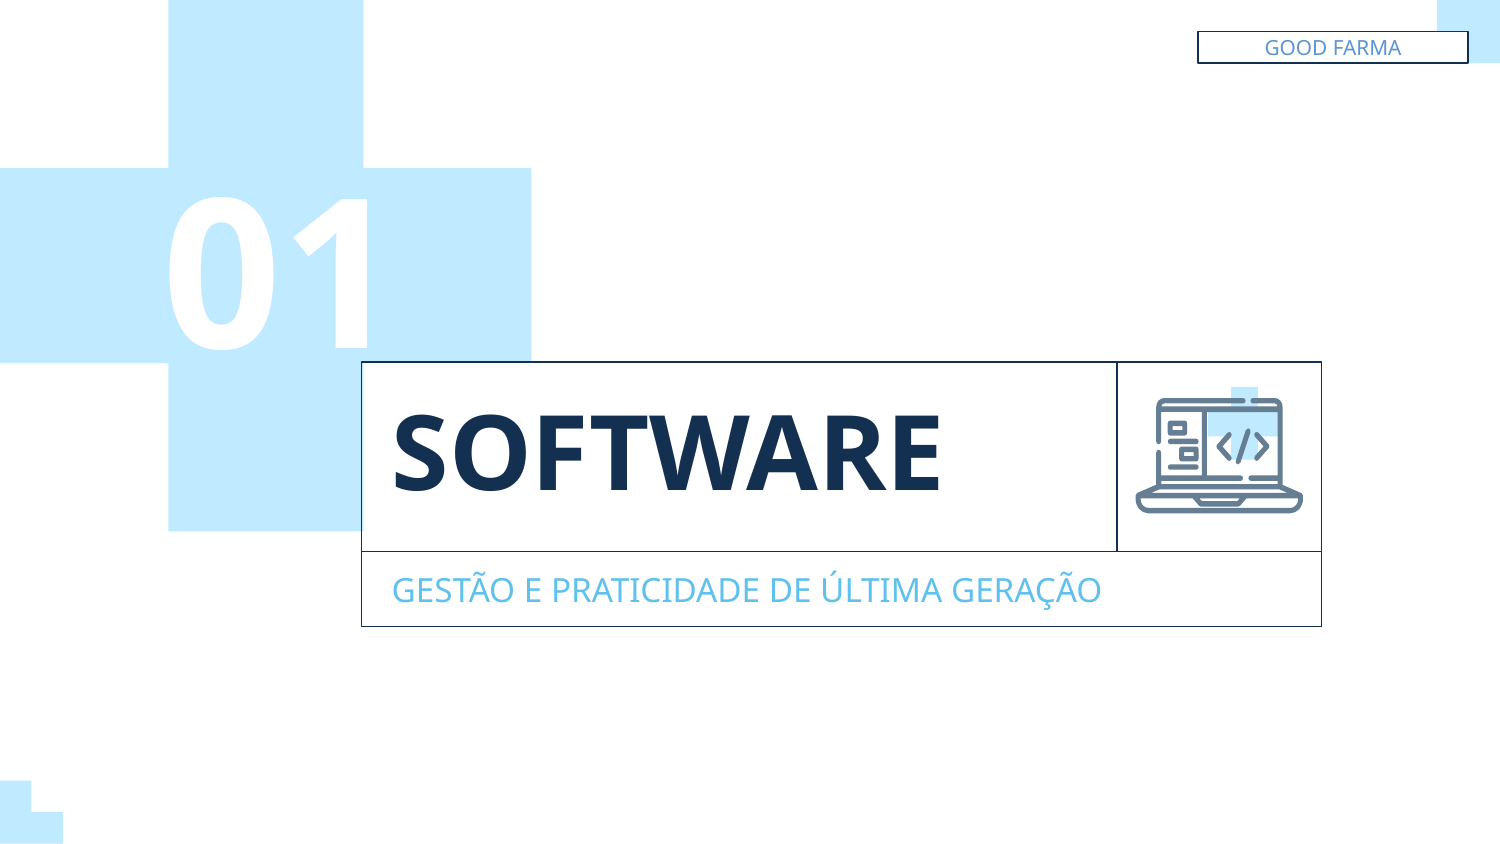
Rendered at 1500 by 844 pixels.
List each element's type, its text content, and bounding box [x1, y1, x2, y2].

text_box GOOD FARMA [1197, 31, 1468, 64]
subtitle GESTÃO E PRATICIDADE DE ÚLTIMA GERAÇÃO [361, 551, 1322, 627]
text_box [1117, 361, 1322, 552]
title SOFTWARE [361, 361, 1117, 551]
title 01 [153, 170, 409, 361]
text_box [1135, 397, 1304, 514]
